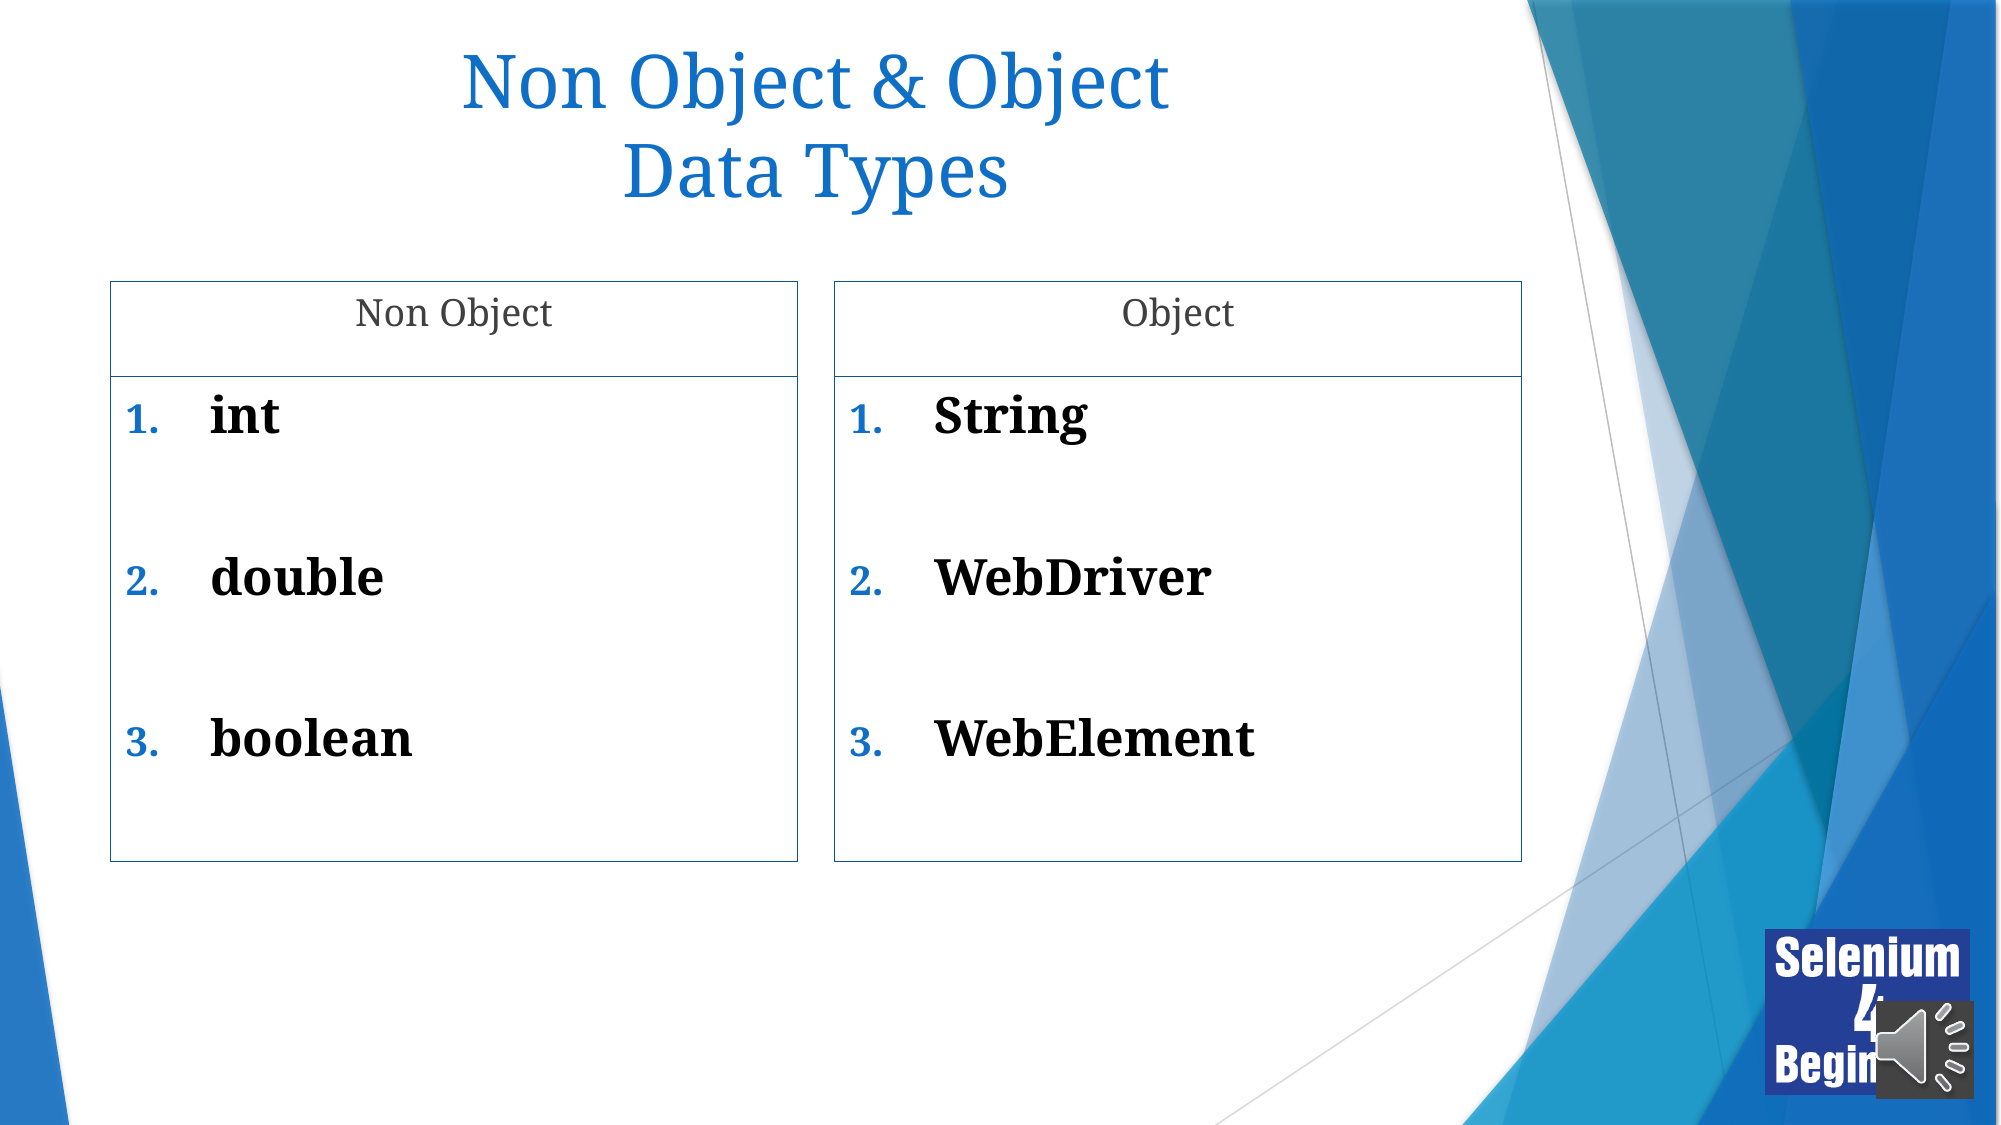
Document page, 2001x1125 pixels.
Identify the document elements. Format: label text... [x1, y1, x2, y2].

list int double boolean [110, 377, 798, 862]
text_box Non Object [110, 281, 798, 377]
list String WebDriver WebElement [834, 377, 1522, 862]
picture [1765, 929, 1976, 1101]
title Non Object & Object Data Types [110, 26, 1522, 221]
text_box Object [834, 281, 1522, 377]
